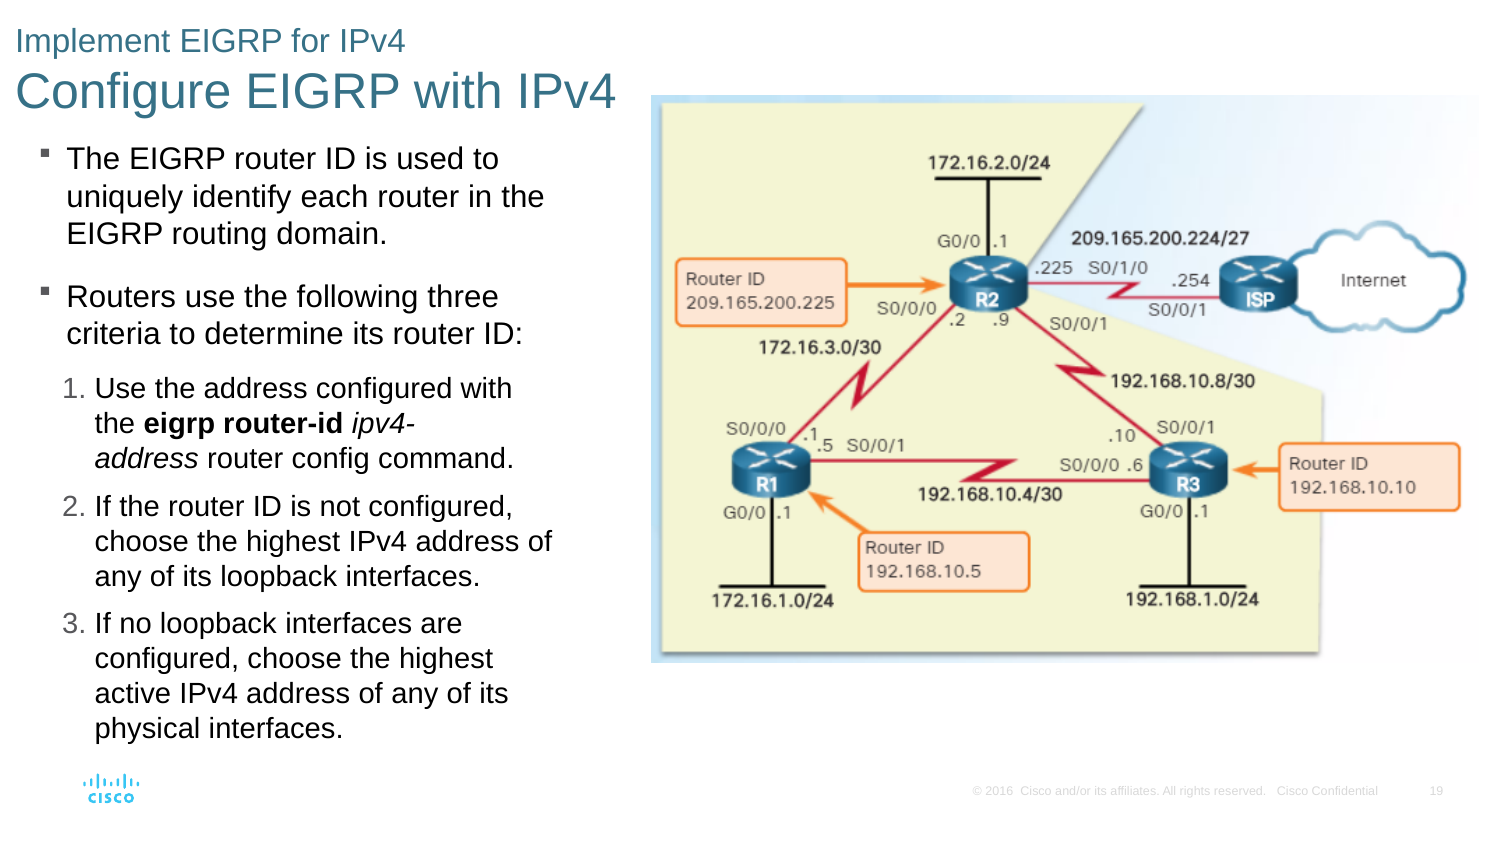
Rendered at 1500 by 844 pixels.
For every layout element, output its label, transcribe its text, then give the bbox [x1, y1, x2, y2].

title Implement EIGRP for IPv4 Configure EIGRP with IPv4 [0, 6, 1500, 131]
list The EIGRP router ID is used to uniquely identify each router in the EIGRP routing domain. Routers use the following three criteria to determine its router ID: Use the address configured with the eigrp router-id ipv4-address router config command. If the router ID is not configured, choose the highest IPv4 address of any of its loopback interfaces. If no loopback interfaces are configured, choose the highest active IPv4 address of any of its physical interfaces. [23, 131, 599, 813]
picture [650, 95, 1480, 663]
